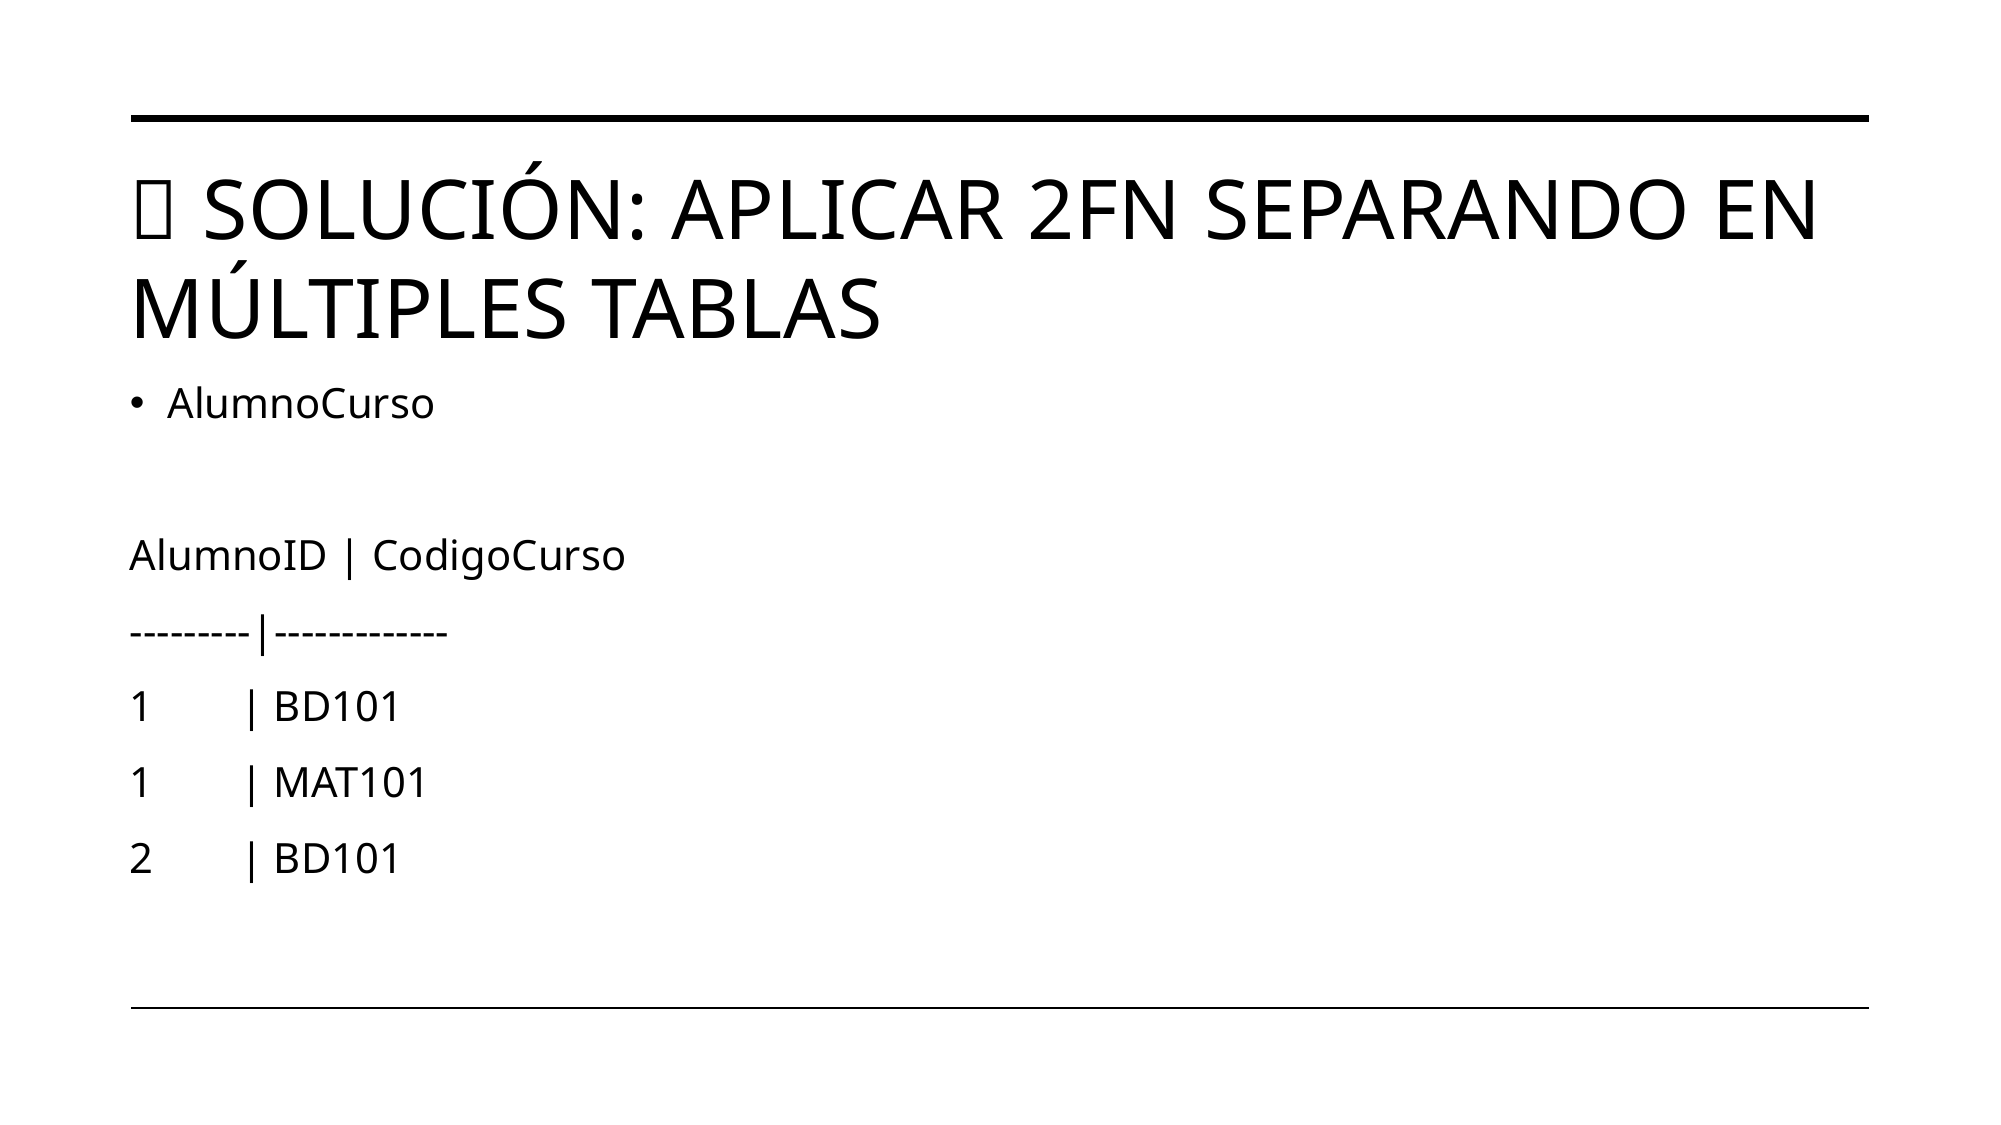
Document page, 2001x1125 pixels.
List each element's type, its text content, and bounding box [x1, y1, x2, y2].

title ✅ Solución: Aplicar 2FN separando en múltiples tablas [114, 149, 1869, 364]
list AlumnoCurso AlumnoID | CodigoCurso ---------|------------- 1 | BD101 1 | MAT101 2 | BD101 [114, 364, 1869, 978]
